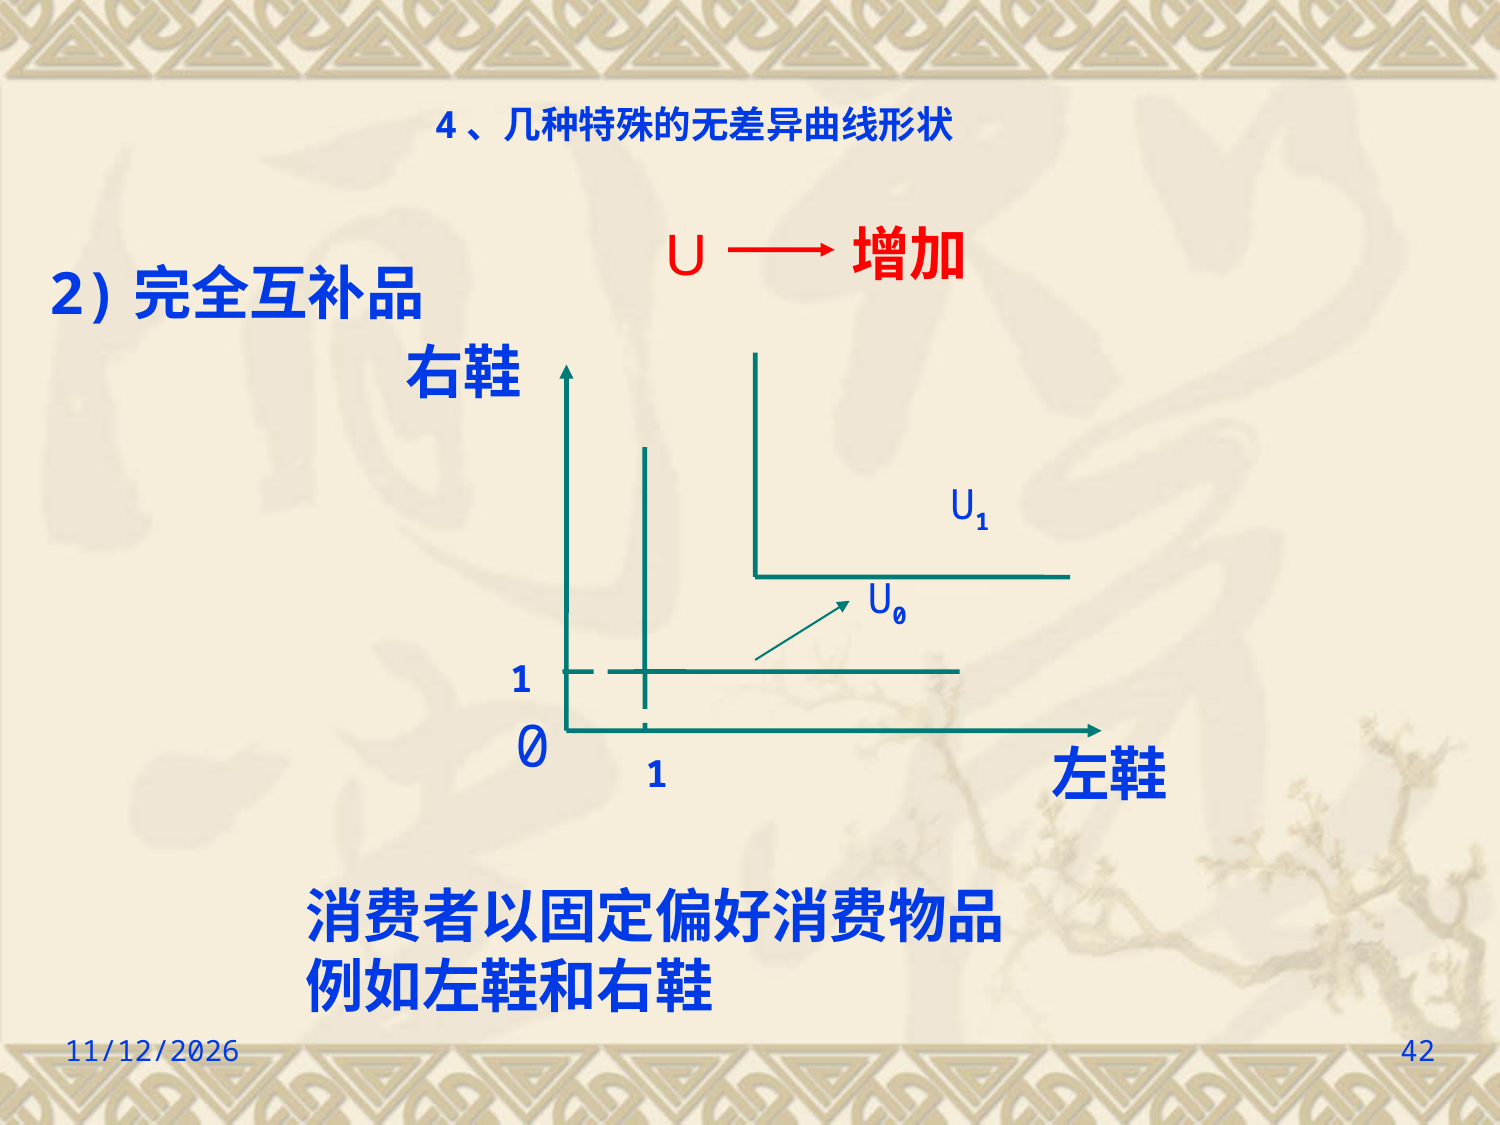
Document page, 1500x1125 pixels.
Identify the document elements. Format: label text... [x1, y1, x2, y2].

text_box [560, 364, 573, 671]
text_box 左鞋 [1054, 742, 1165, 802]
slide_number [49, 1024, 426, 1103]
text_box U0 [869, 577, 905, 625]
text_box 4、几种特殊的无差异曲线形状 [420, 93, 969, 154]
slide_number 42 [1074, 1024, 1451, 1103]
text_box 消费者以固定偏好消费物品 例如左鞋和右鞋 [290, 872, 1083, 1026]
picture [0, 0, 1500, 1125]
text_box 0 [503, 708, 563, 790]
text_box 2)完全互补品 [95, 237, 379, 345]
text_box [646, 724, 1102, 737]
text_box U1 [952, 482, 988, 531]
text_box 1 [633, 742, 681, 802]
text_box U 增加 [562, 199, 1071, 306]
text_box [728, 243, 835, 256]
text_box [755, 600, 850, 660]
text_box 右鞋 [408, 340, 519, 400]
text_box 1 [491, 648, 551, 708]
